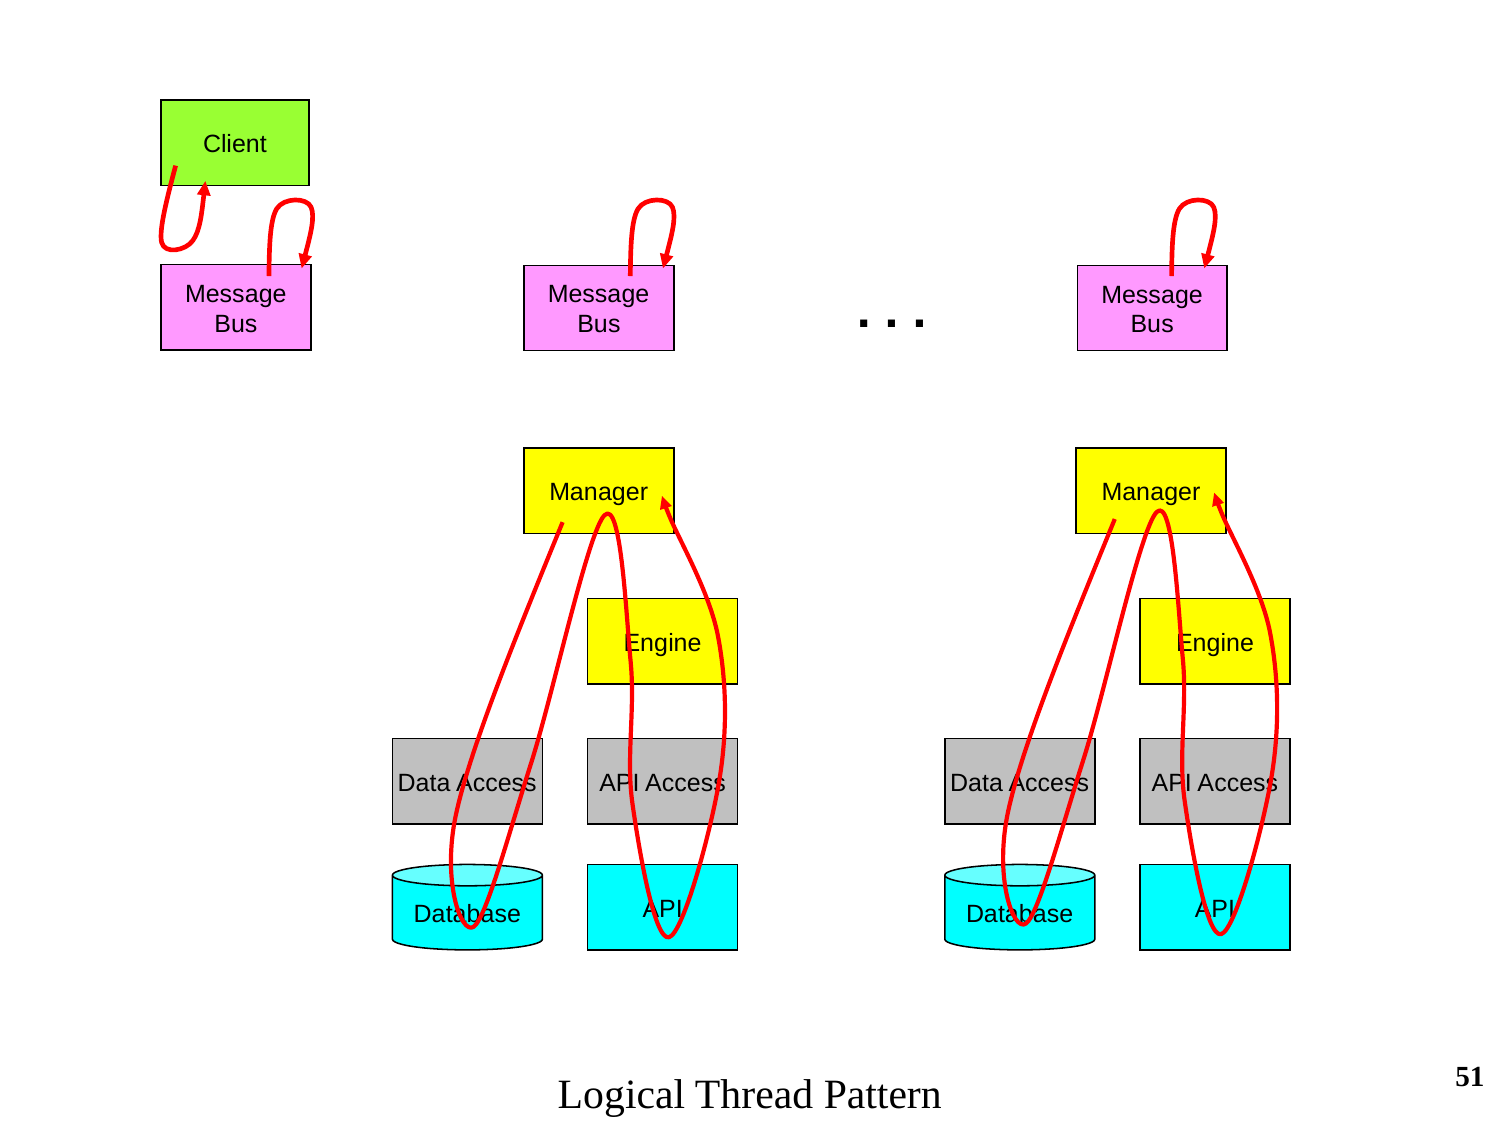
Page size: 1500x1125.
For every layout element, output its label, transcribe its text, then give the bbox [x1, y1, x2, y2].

text_box API Access [713, 738, 738, 824]
text_box Data Access [515, 738, 543, 824]
text_box Data Access [944, 738, 1026, 824]
text_box Engine [710, 598, 738, 684]
text_box API [1140, 864, 1291, 950]
text_box Data Access [392, 738, 475, 824]
text_box Engine [587, 598, 629, 684]
text_box Manager [1076, 448, 1227, 534]
text_box [160, 165, 211, 250]
text_box [1001, 491, 1280, 937]
slide_number 51 [1187, 1050, 1500, 1125]
text_box [268, 199, 313, 277]
text_box API Access [1140, 738, 1185, 824]
text_box Manager [523, 448, 674, 534]
text_box Logical Thread Pattern [476, 1059, 1024, 1125]
text_box Database [392, 864, 543, 950]
text_box API Access [1265, 738, 1291, 824]
text_box API Access [587, 738, 633, 824]
text_box Engine [1263, 598, 1291, 684]
text_box Database [944, 864, 1095, 950]
text_box Data Access [1067, 738, 1095, 824]
text_box Message Bus [523, 265, 674, 351]
text_box Message Bus [1077, 265, 1228, 351]
text_box [630, 199, 675, 277]
text_box [448, 494, 728, 940]
text_box Engine [1140, 598, 1182, 684]
text_box Message Bus [161, 264, 311, 350]
text_box API [587, 864, 738, 950]
text_box [1171, 199, 1216, 277]
text_box . . . [842, 270, 954, 345]
text_box Client [161, 99, 309, 186]
